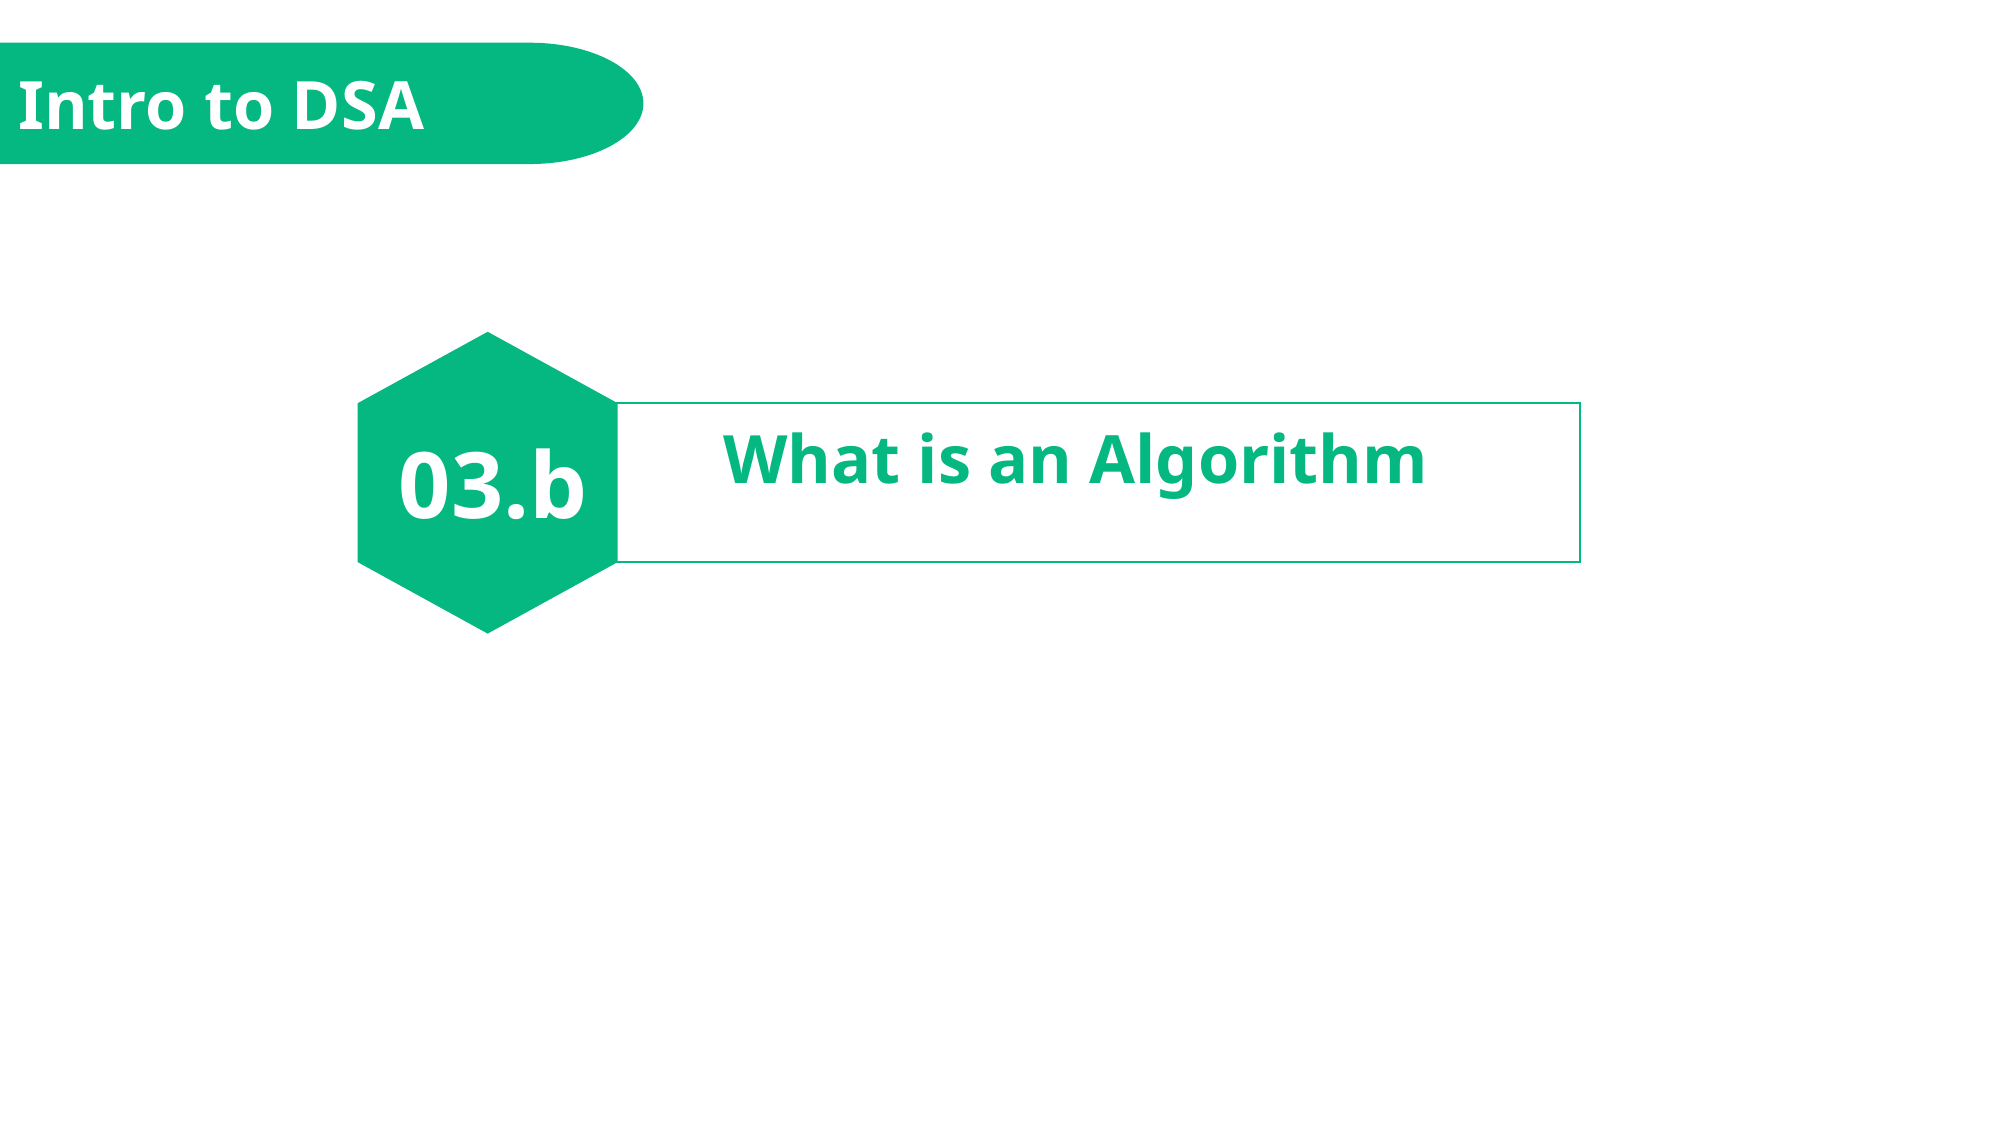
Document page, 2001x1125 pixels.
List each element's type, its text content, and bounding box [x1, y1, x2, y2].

text_box [644, 402, 1581, 563]
text_box [0, 41, 645, 166]
text_box What is an Algorithm [708, 409, 1540, 505]
text_box Intro to DSA [3, 55, 538, 150]
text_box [357, 331, 644, 634]
